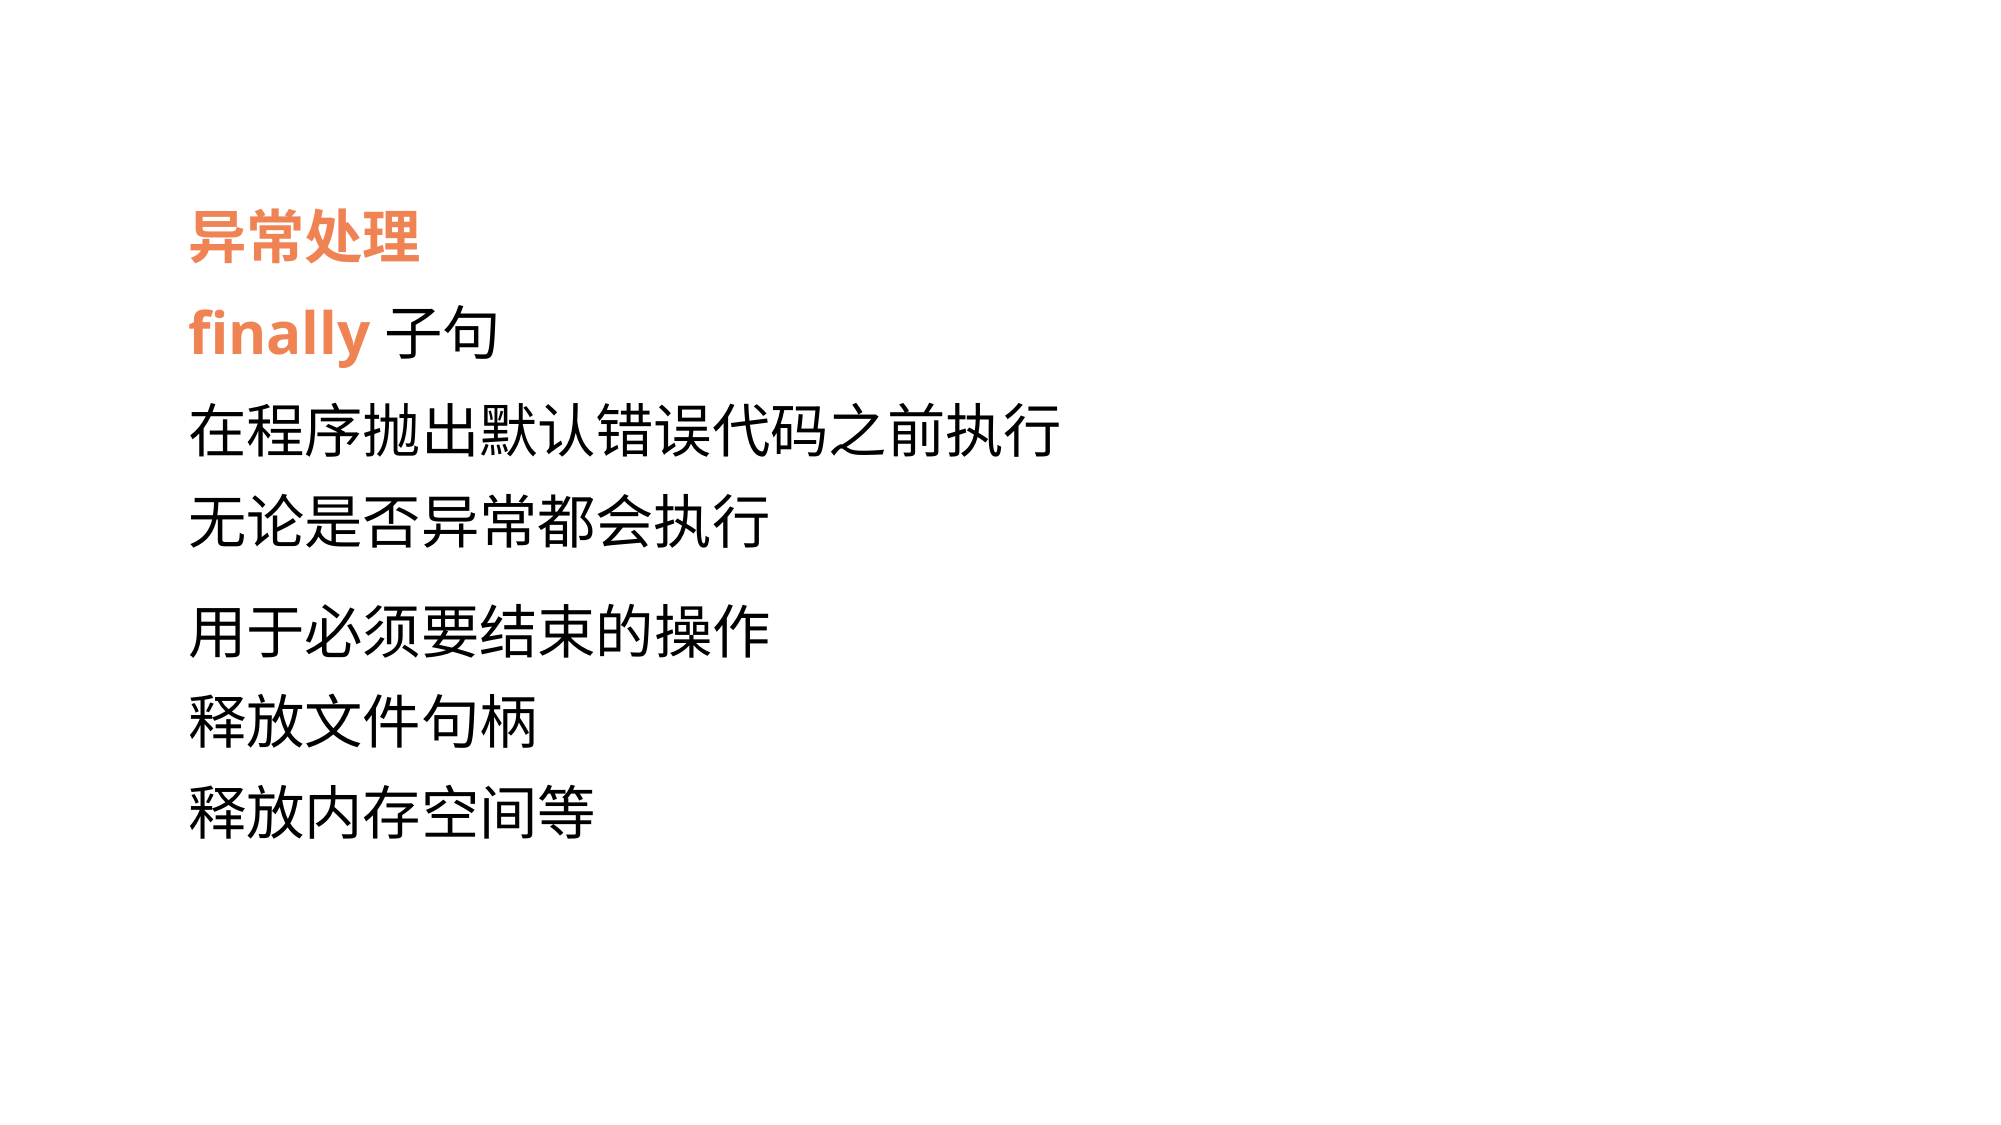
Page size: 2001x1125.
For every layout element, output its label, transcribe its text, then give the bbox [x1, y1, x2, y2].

text_box 在程序抛出默认错误代码之前执行 无论是否异常都会执行 [173, 365, 1130, 563]
text_box 用于必须要结束的操作 释放文件句柄 释放内存空间等 [173, 566, 870, 854]
text_box 异常处理 [173, 158, 481, 278]
text_box finally子句 [173, 267, 540, 365]
